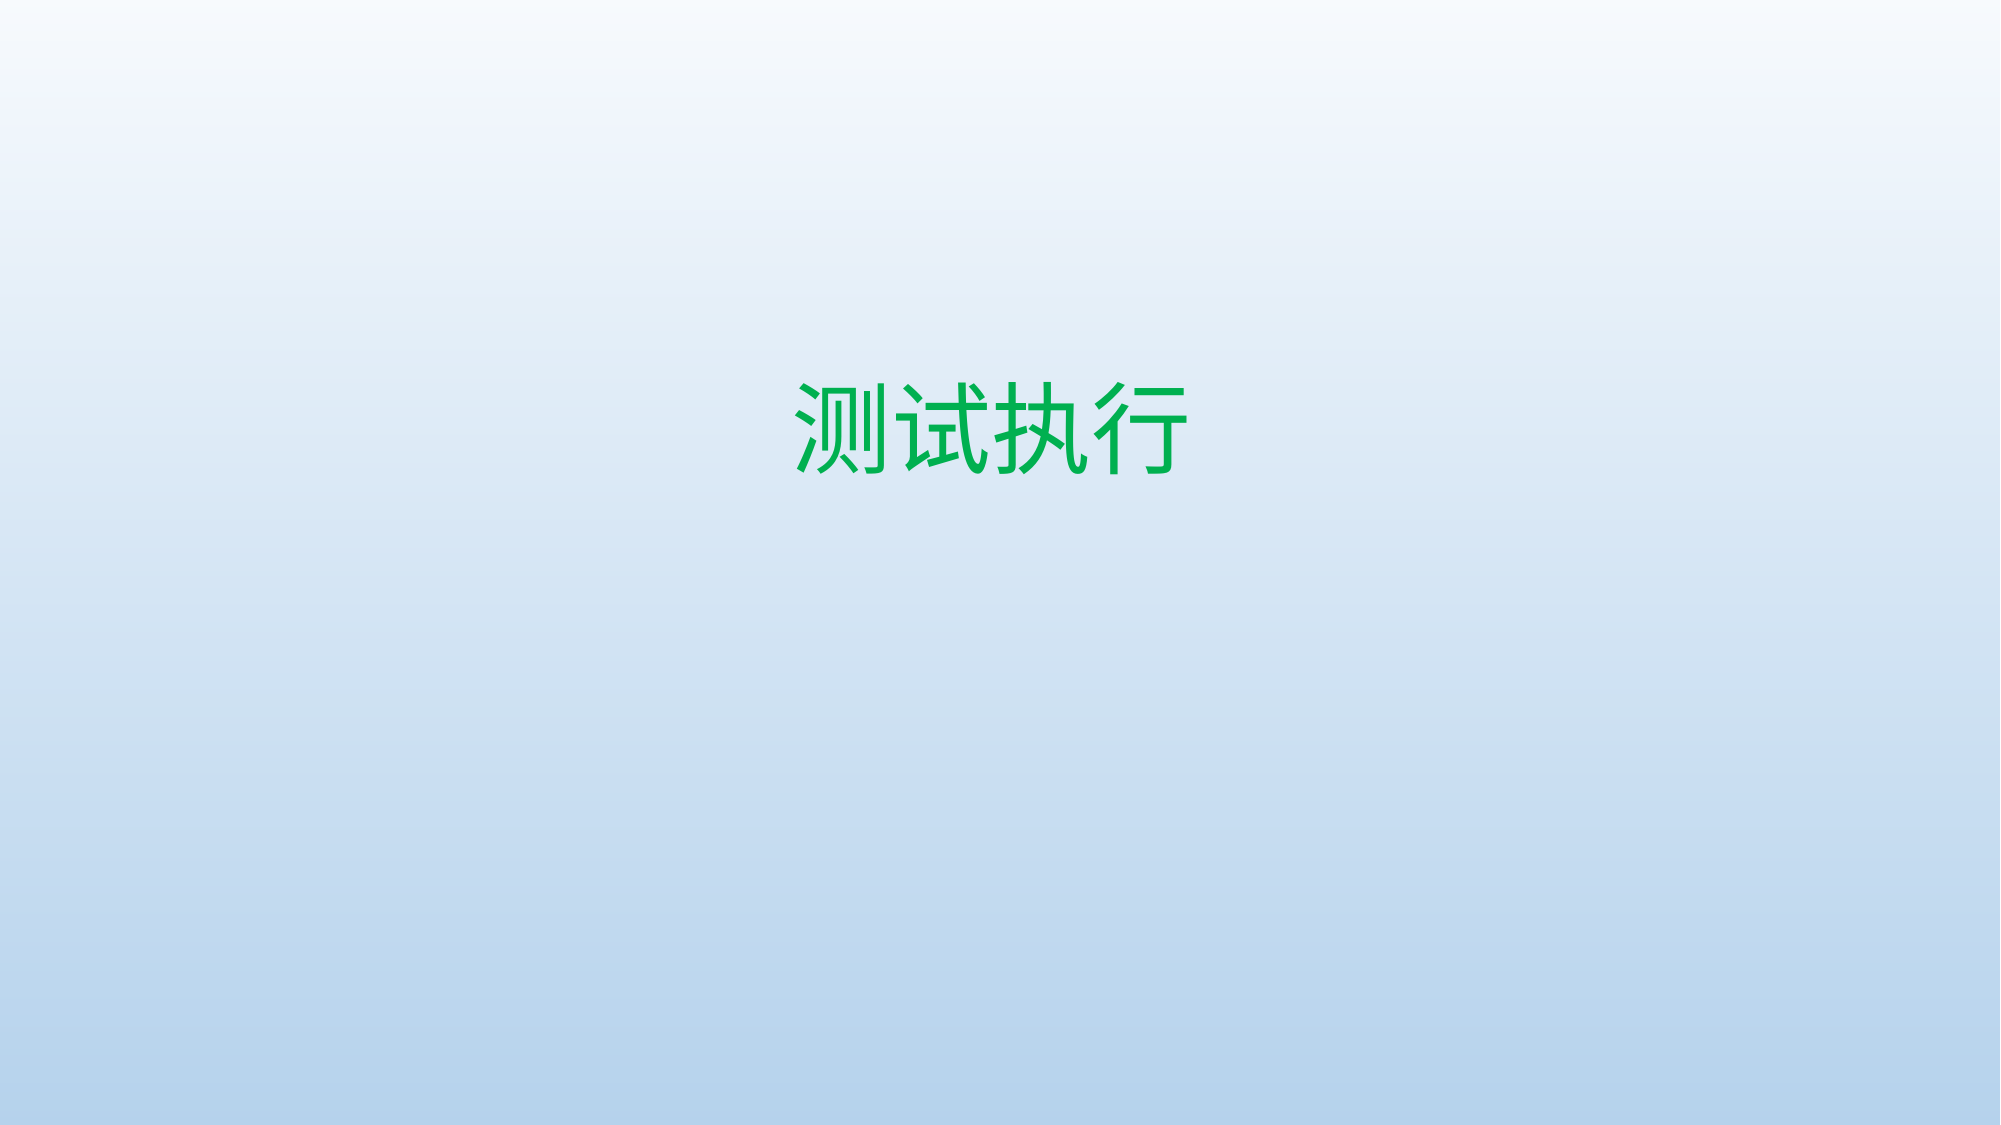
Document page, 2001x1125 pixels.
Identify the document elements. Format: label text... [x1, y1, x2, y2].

title 测试执行 [85, 355, 1898, 496]
